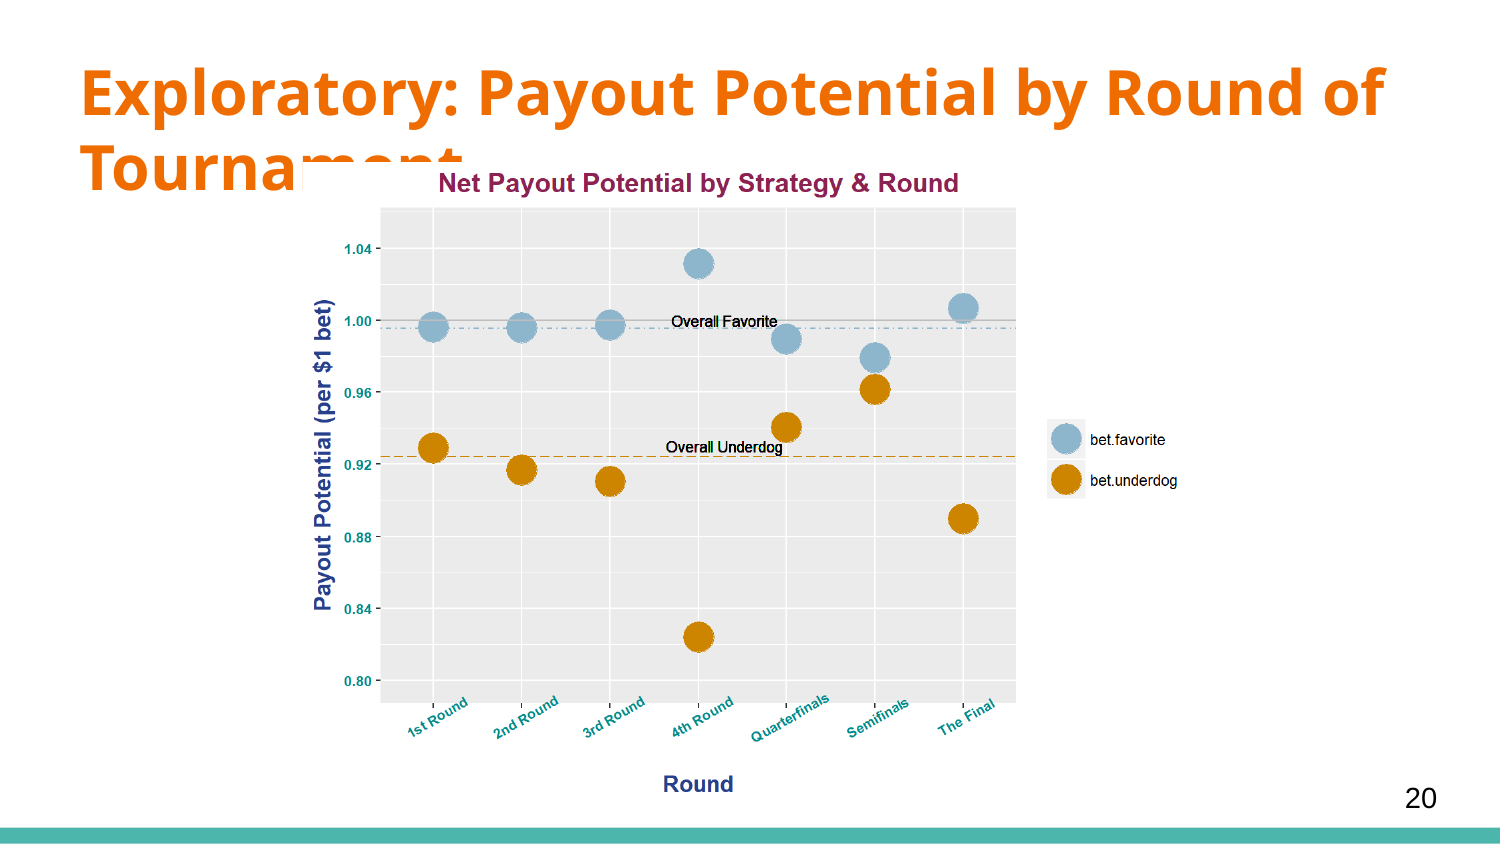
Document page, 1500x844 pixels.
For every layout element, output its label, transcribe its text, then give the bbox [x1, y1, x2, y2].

title Exploratory: Payout Potential by Round of Tournament [64, 38, 1463, 155]
slide_number ‹#› [1389, 764, 1480, 830]
picture [302, 161, 1198, 801]
